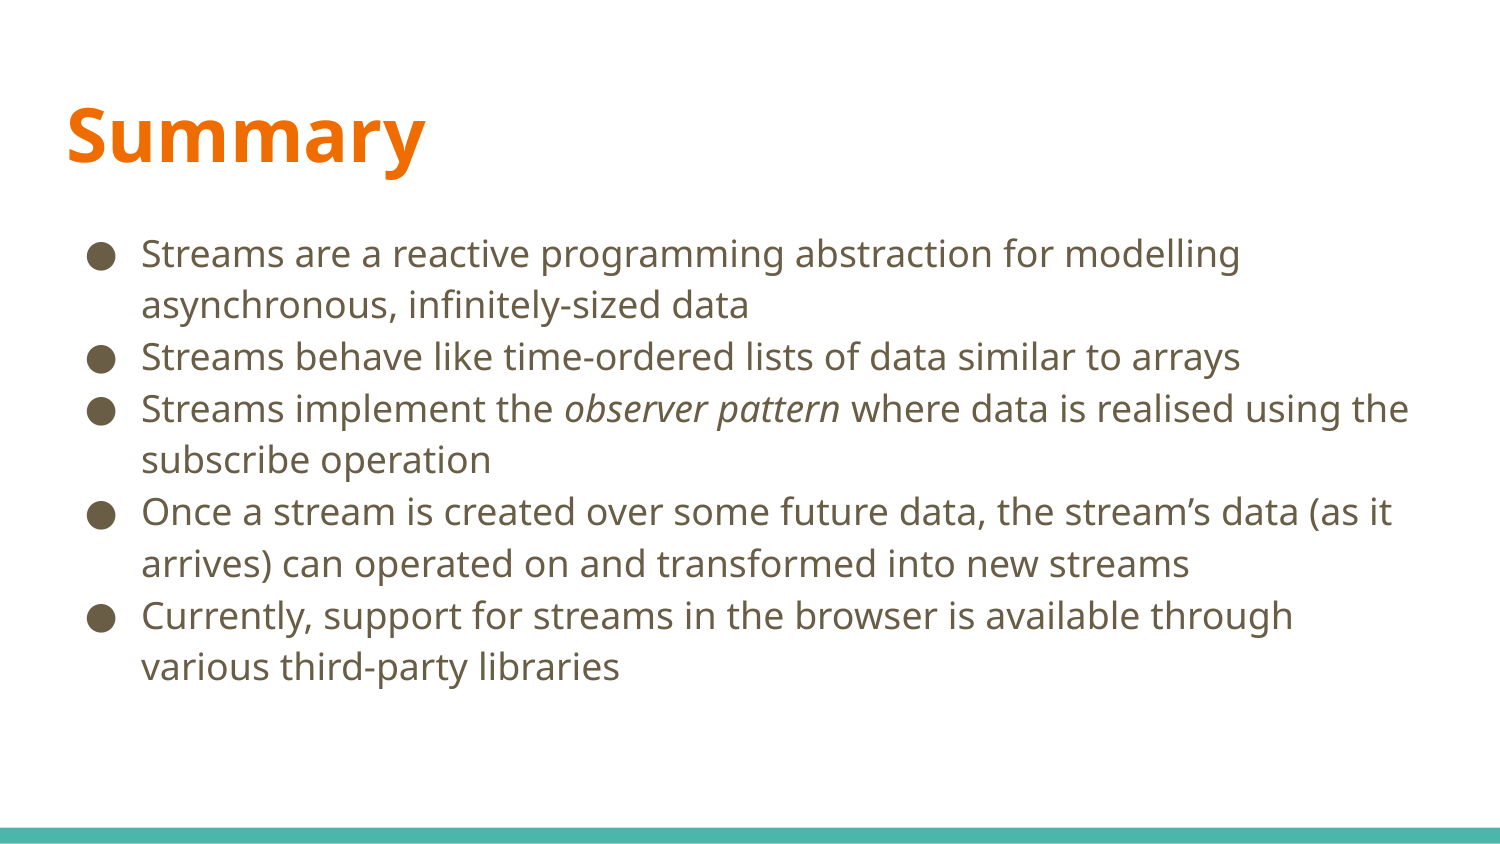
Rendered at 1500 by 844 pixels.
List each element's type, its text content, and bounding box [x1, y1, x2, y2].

list Streams are a reactive programming abstraction for modelling asynchronous, infinitely-sized data Streams behave like time-ordered lists of data similar to arrays Streams implement the observer pattern where data is realised using the subscribe operation Once a stream is created over some future data, the stream’s data (as it arrives) can operated on and transformed into new streams Currently, support for streams in the browser is available through various third-party libraries [51, 207, 1449, 750]
title Summary [51, 72, 1449, 189]
